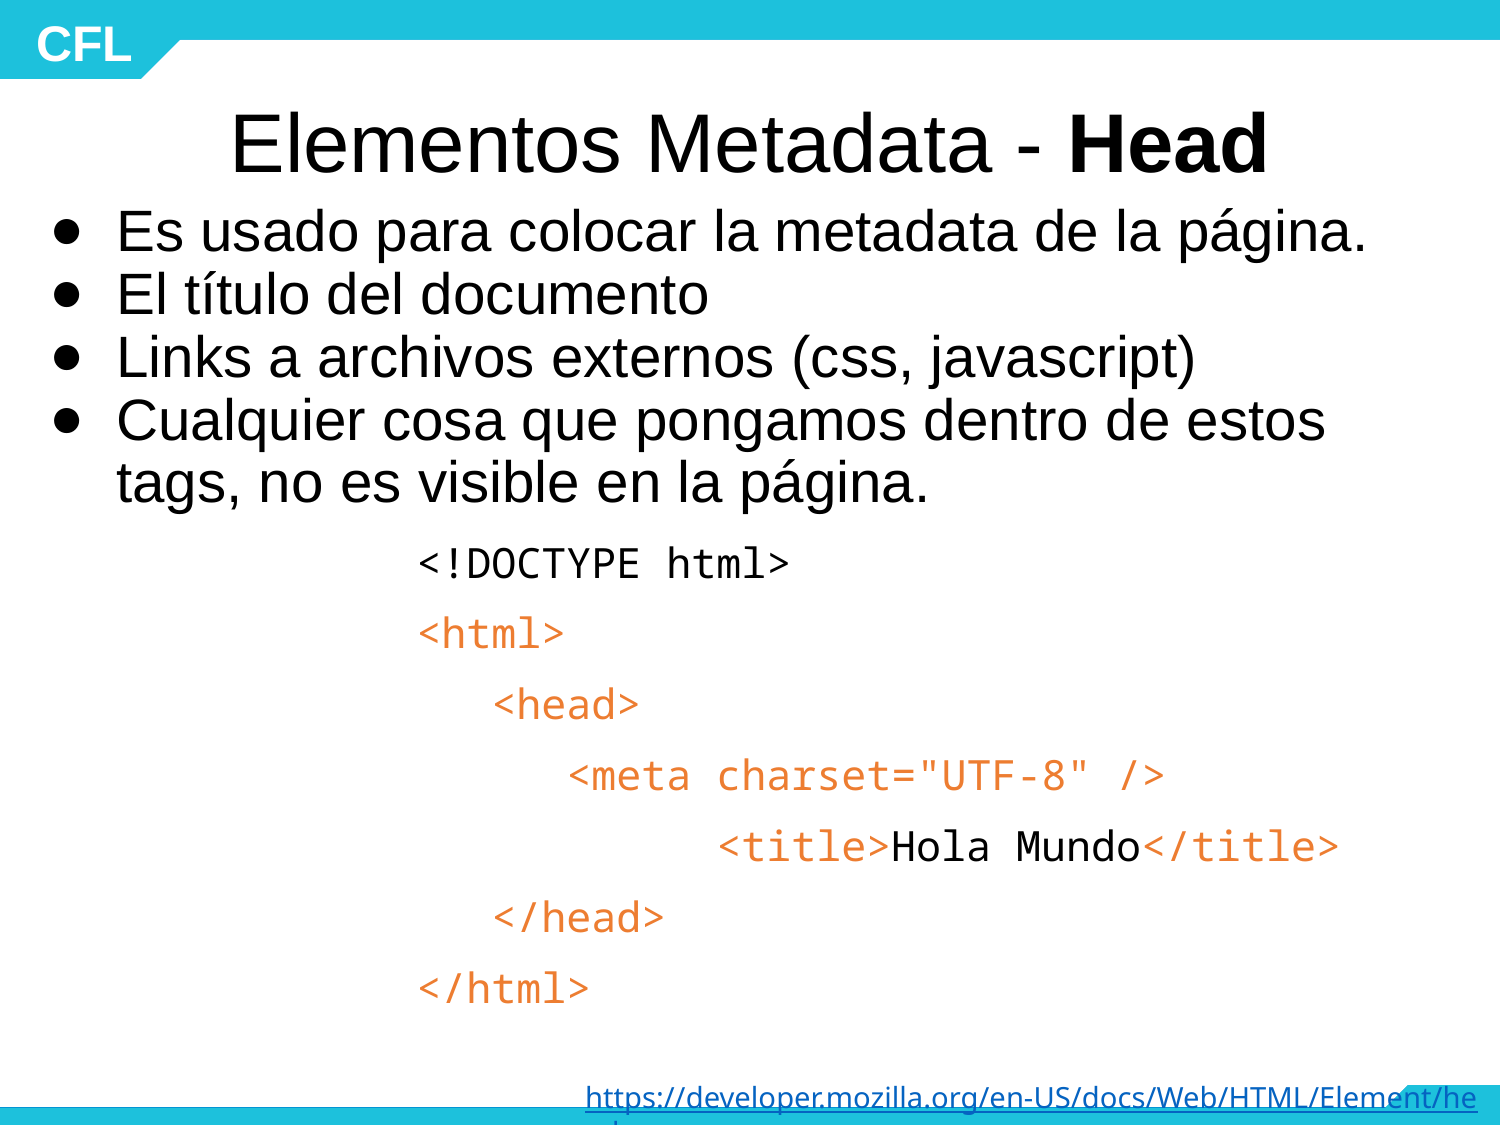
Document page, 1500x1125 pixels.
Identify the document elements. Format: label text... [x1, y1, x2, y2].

title Elementos Metadata - Head [103, 45, 1397, 193]
text_box https://developer.mozilla.org/en-US/docs/Web/HTML/Element/head [570, 1052, 1500, 1100]
list Es usado para colocar la metadata de la página. El título del documento Links a archivos externos (css, javascript) Cualquier cosa que pongamos dentro de estos tags, no es visible en la página. <!DOCTYPE html> <html> <head> <meta charset="UTF-8" /> <title>Hola Mundo</title> </head> </html> [26, 193, 1424, 1125]
